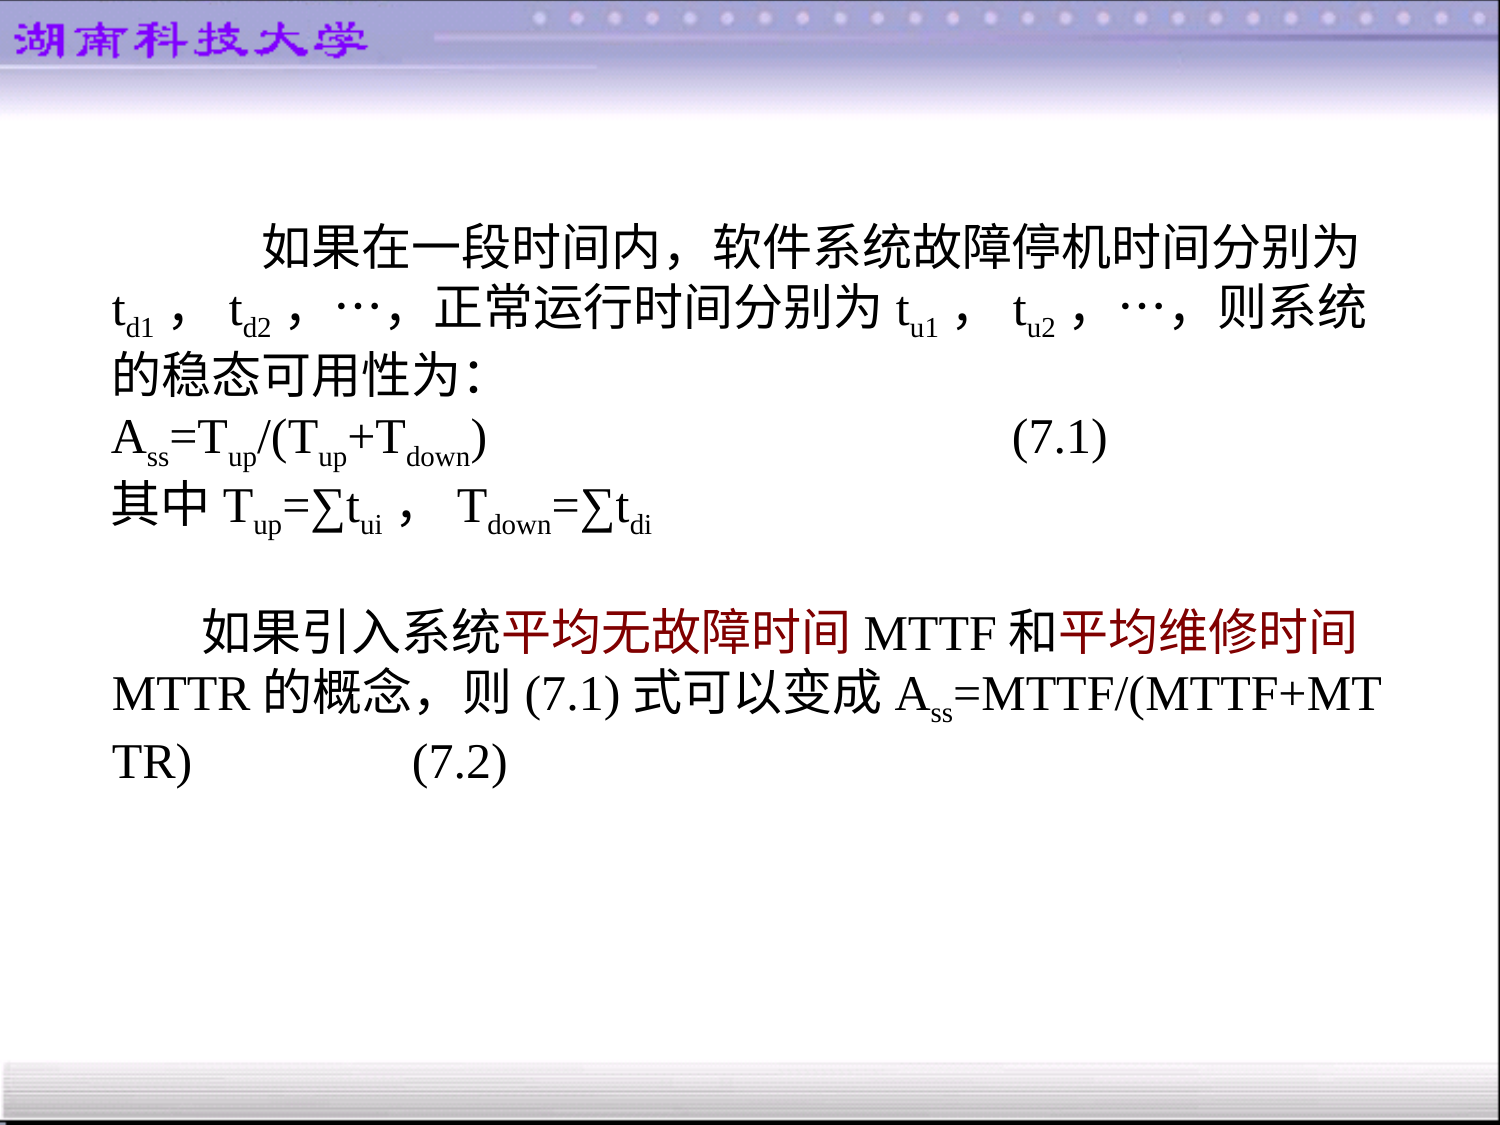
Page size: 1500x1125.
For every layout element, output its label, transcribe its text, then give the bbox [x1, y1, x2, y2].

picture [0, 0, 1500, 1125]
subtitle 如果在一段时间内，软件系统故障停机时间分别为td1，td2，…，正常运行时间分别为tu1，tu2，…，则系统的稳态可用性为： Ass=Tup/(Tup+Tdown) (7.1) 其中Tup=∑tui，Tdown=∑tdi 如果引入系统平均无故障时间MTTF和平均维修时间MTTR的概念，则(7.1)式可以变成Ass=MTTF/(MTTF+MTTR) (7.2) [50, 208, 1425, 1071]
